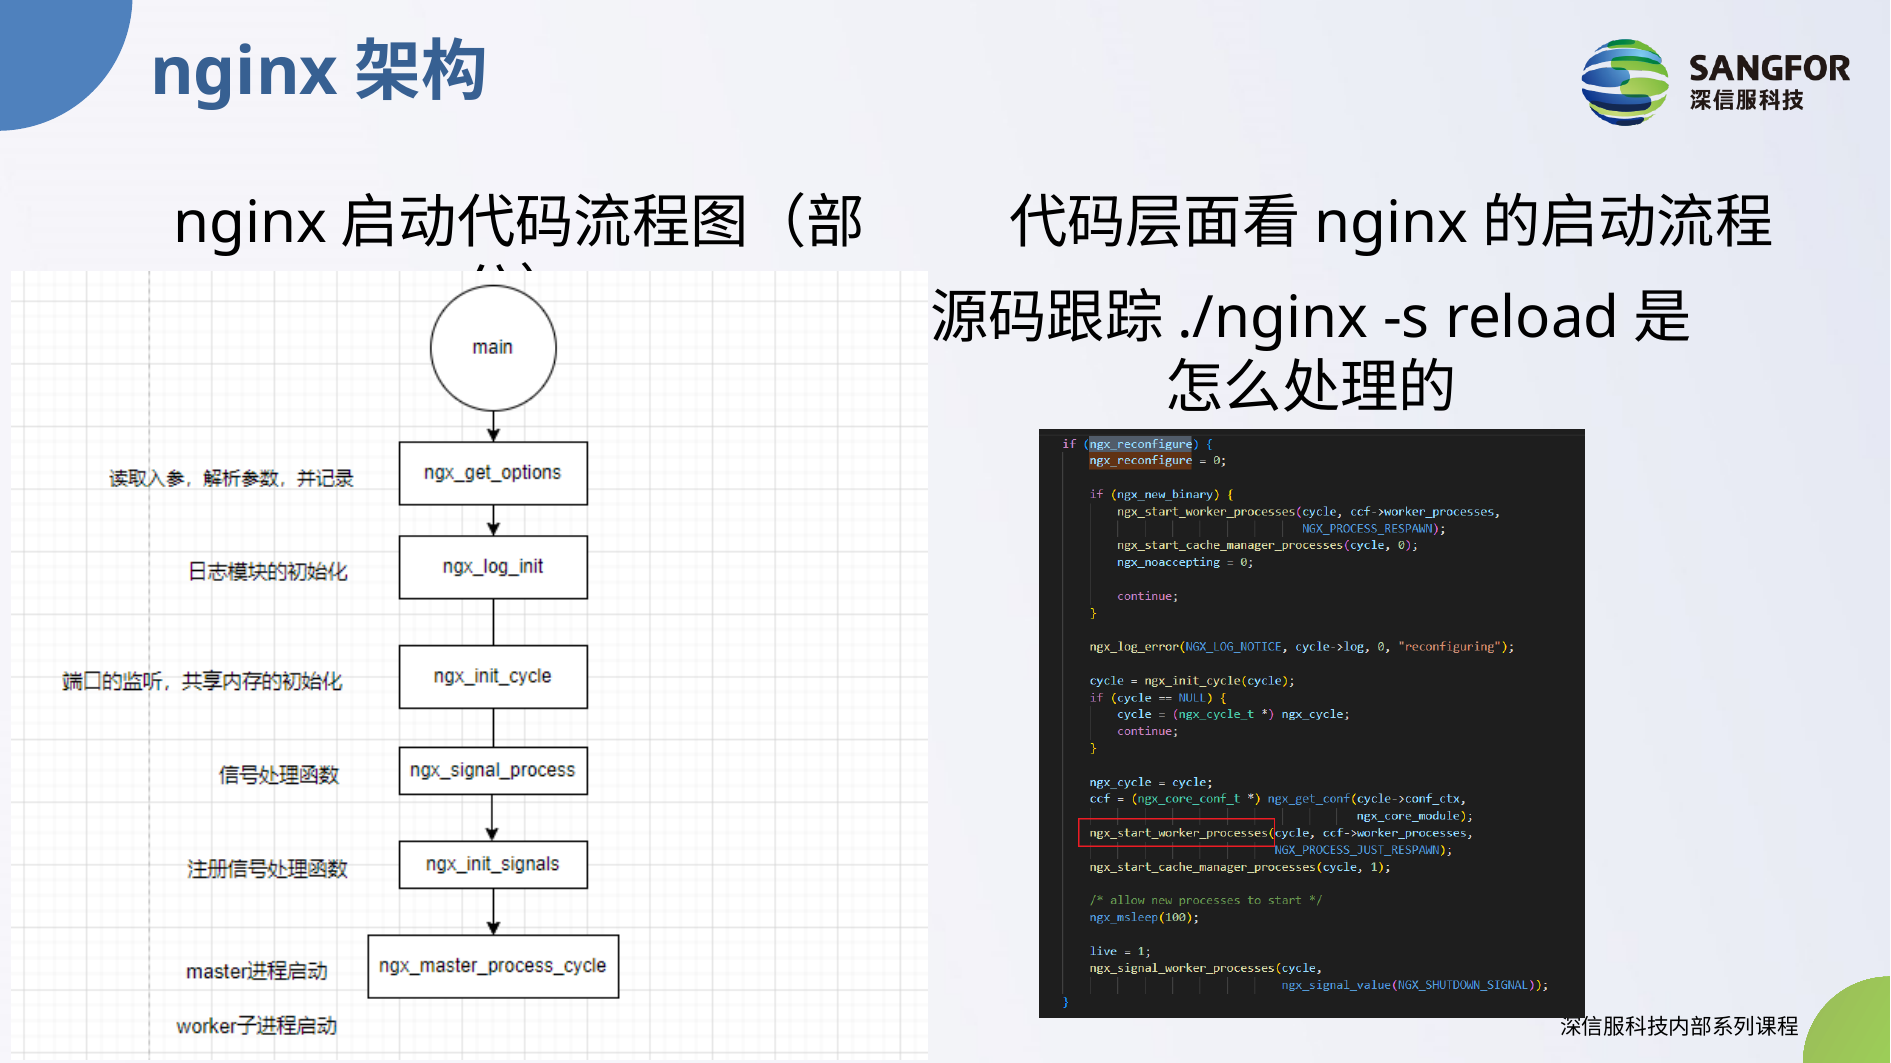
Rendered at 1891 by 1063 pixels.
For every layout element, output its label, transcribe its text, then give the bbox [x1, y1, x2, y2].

title nginx架构 [138, 21, 822, 114]
picture [0, 0, 1891, 1063]
text_box 代码层面看nginx的启动流程 [980, 177, 1803, 262]
text_box 源码跟踪./nginx -s reload是怎么处理的 [928, 271, 1729, 427]
text_box nginx启动代码流程图（部分） [121, 177, 917, 270]
